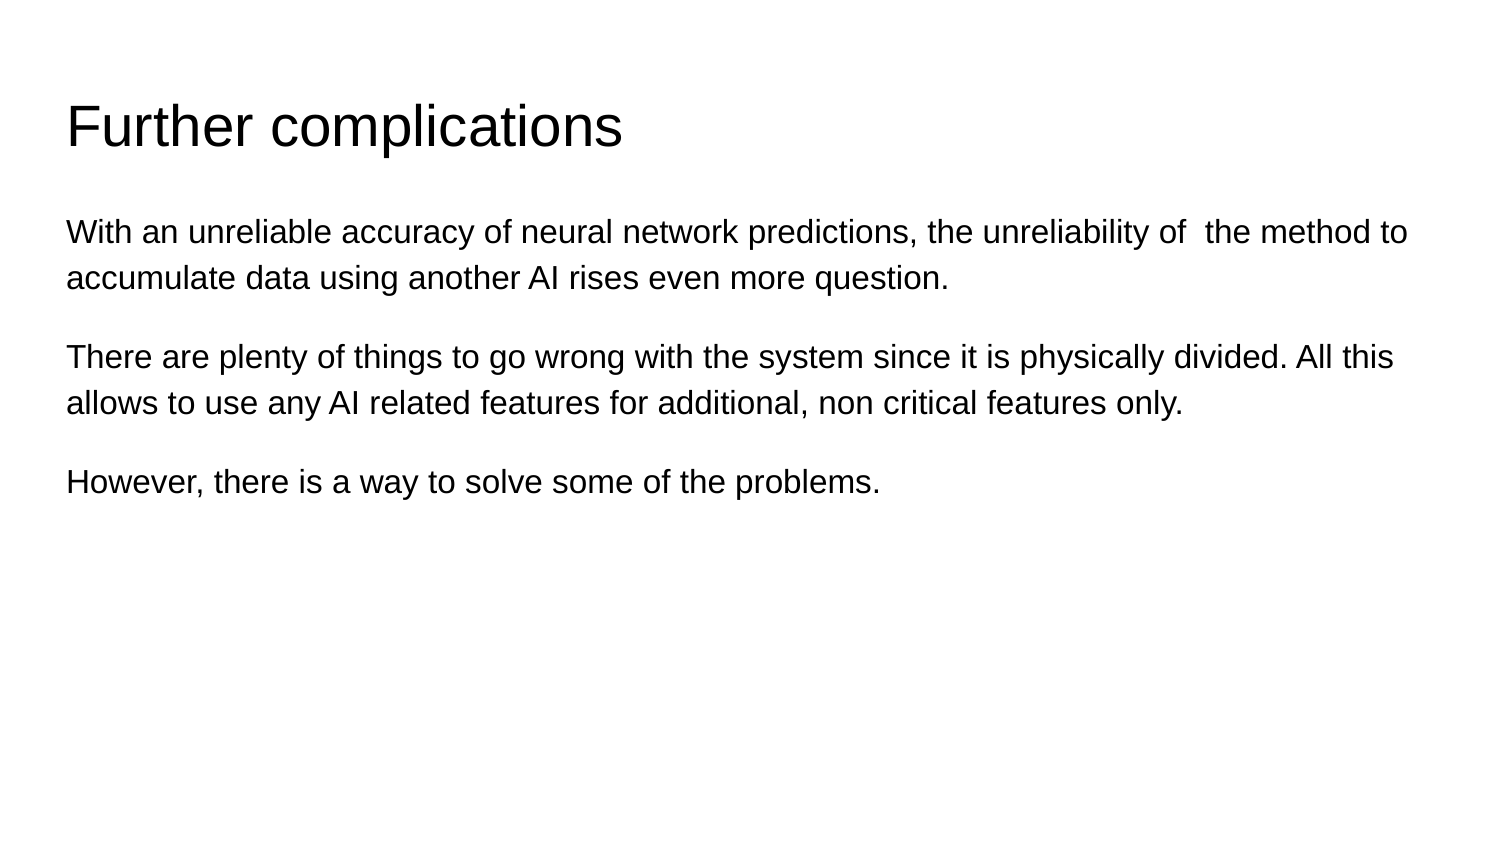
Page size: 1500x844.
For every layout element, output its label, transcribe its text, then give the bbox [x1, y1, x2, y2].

title Further complications [51, 72, 1449, 167]
list With an unreliable accuracy of neural network predictions, the unreliability of the method to accumulate data using another AI rises even more question. There are plenty of things to go wrong with the system since it is physically divided. All this allows to use any AI related features for additional, non critical features only. However, there is a way to solve some of the problems. [51, 189, 1449, 750]
